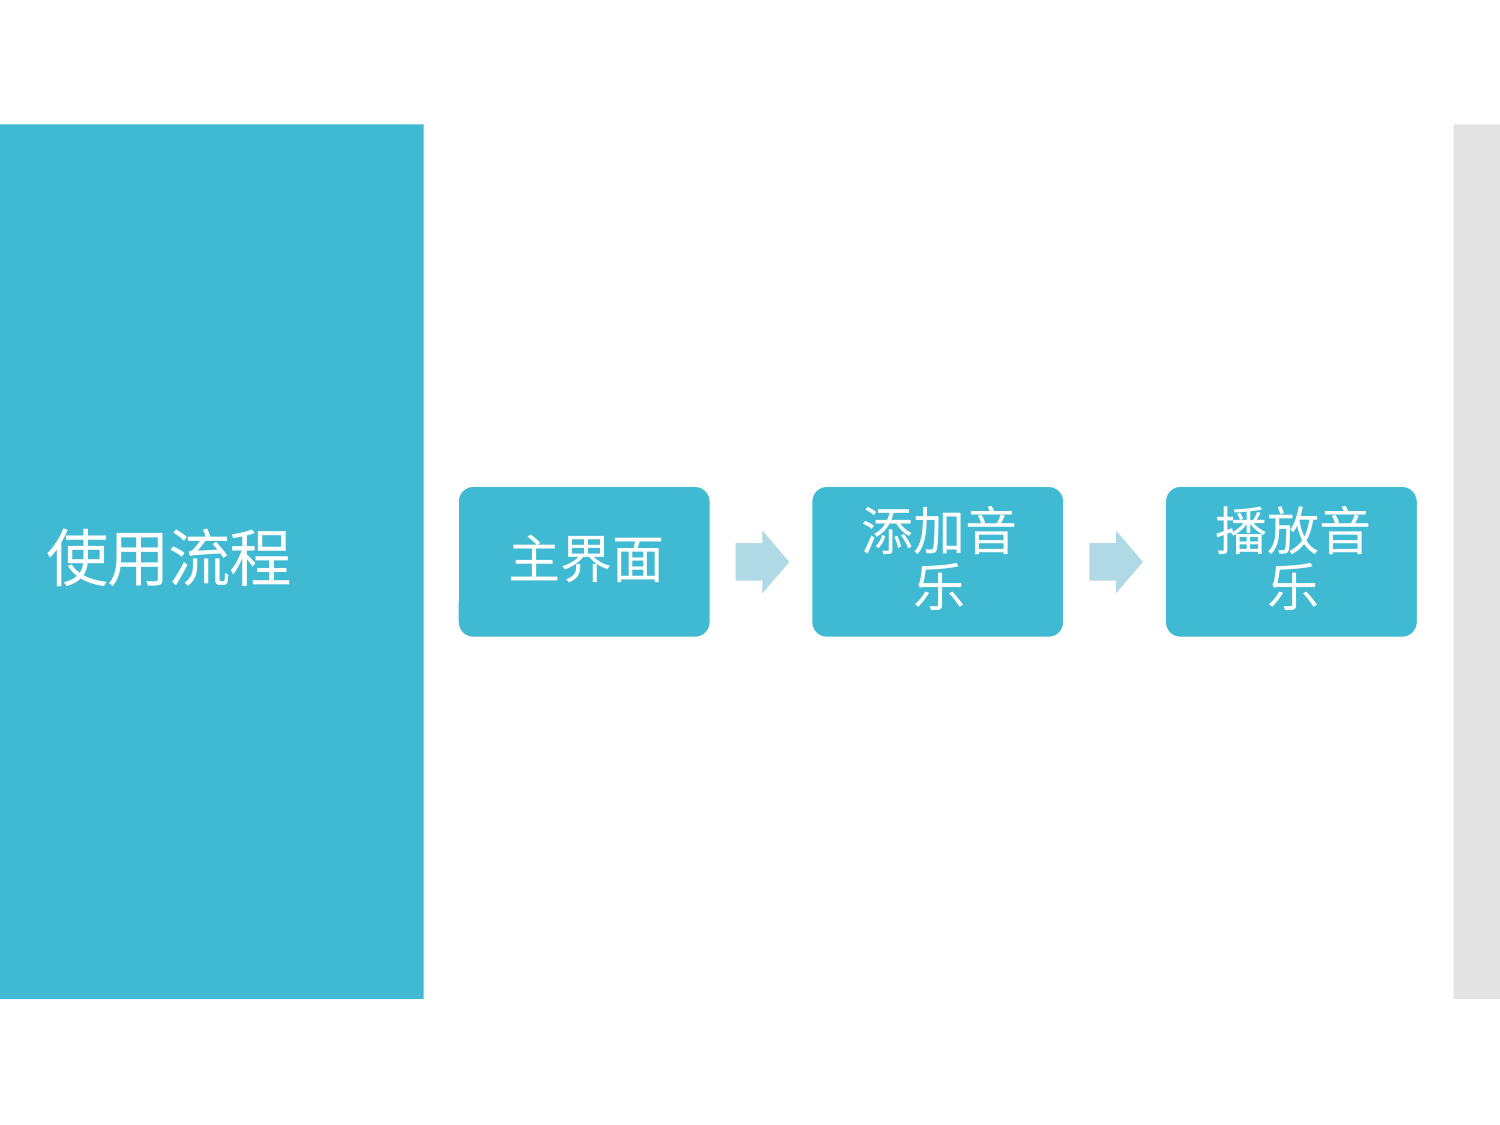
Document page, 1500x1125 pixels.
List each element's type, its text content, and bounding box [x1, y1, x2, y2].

title 使用流程 [31, 184, 394, 940]
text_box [456, 241, 1419, 883]
